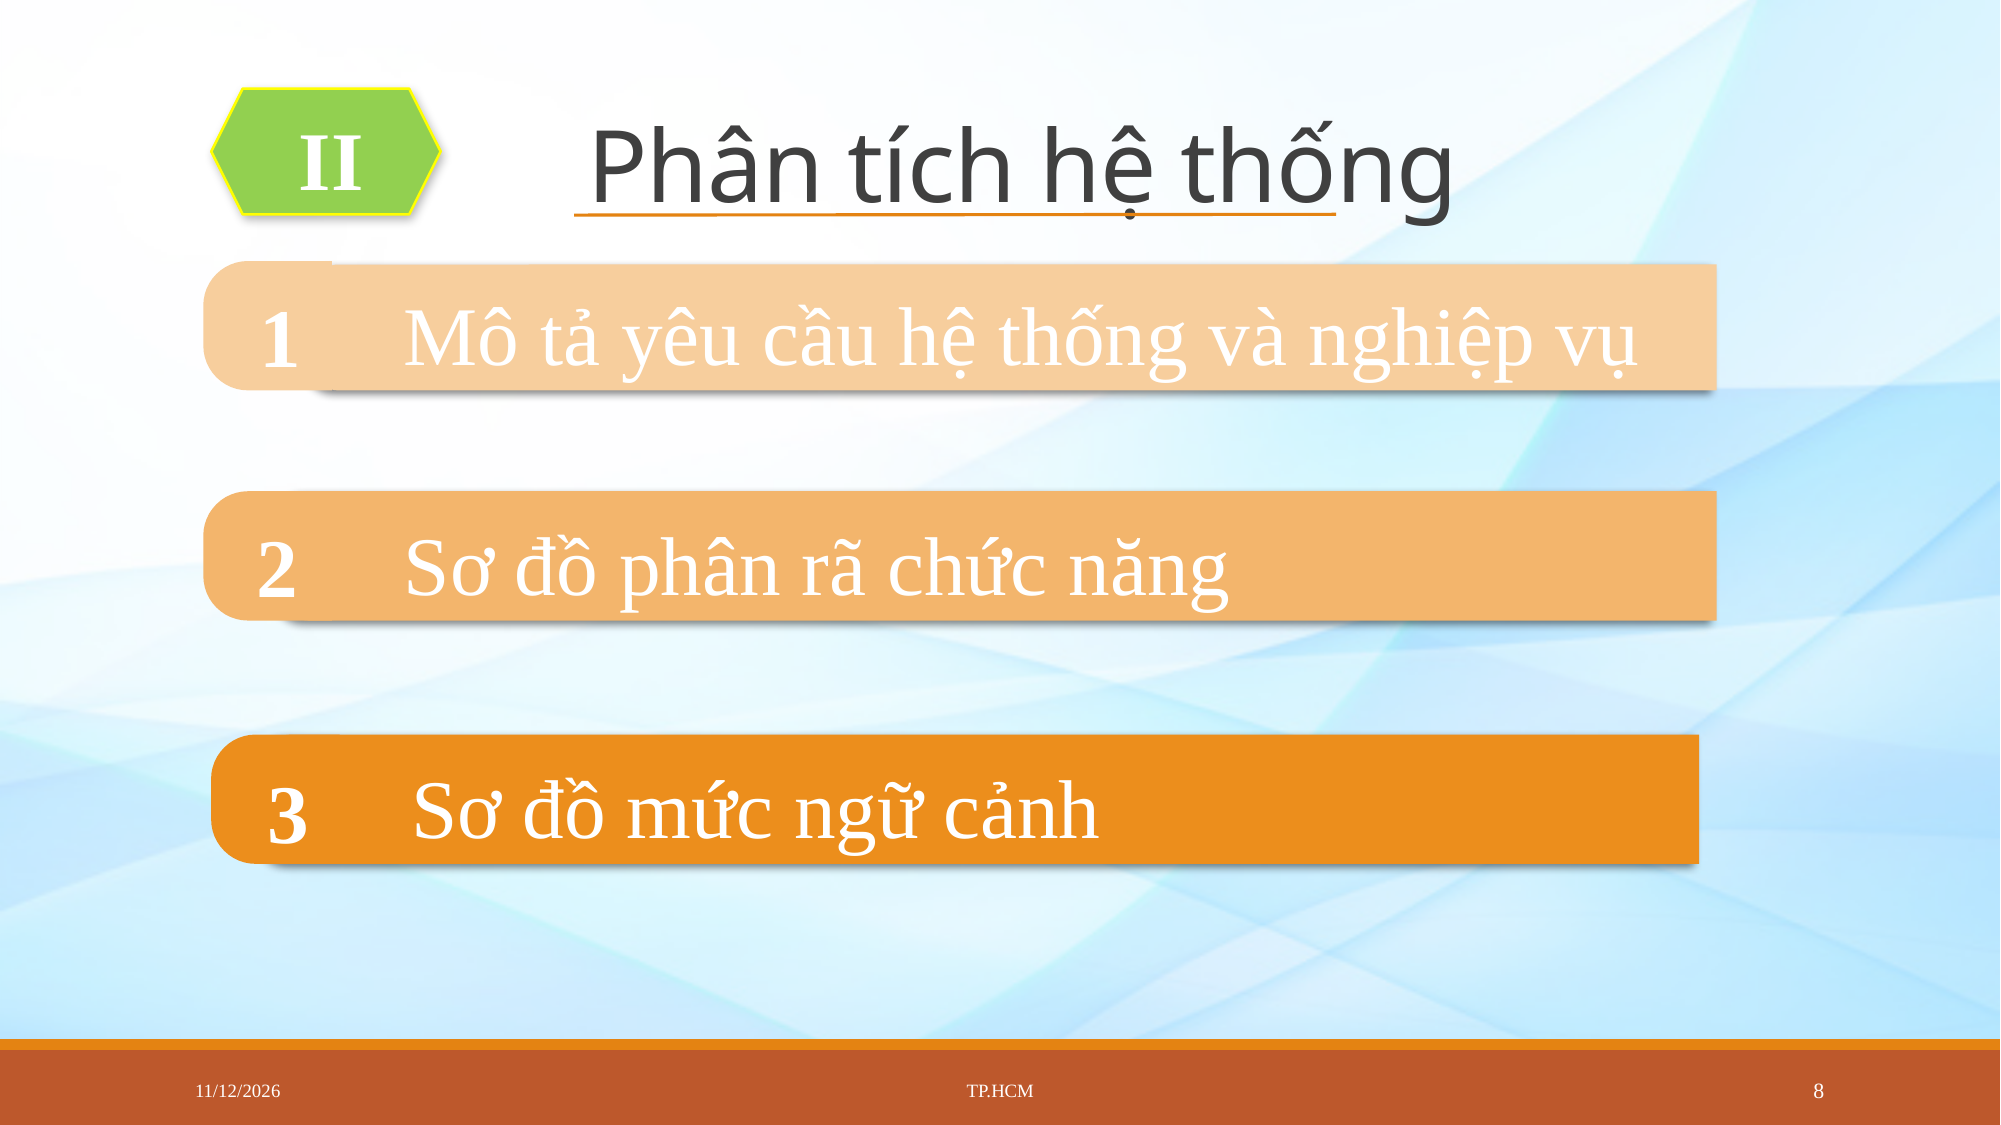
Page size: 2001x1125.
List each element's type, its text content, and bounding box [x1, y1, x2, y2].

text_box 1 [216, 276, 344, 392]
text_box Sơ đồ phân rã chức năng [389, 504, 1687, 620]
slide_number 8 [1624, 1059, 1840, 1120]
title Phân tích hệ thống [272, 43, 1923, 231]
text_box [341, 733, 1701, 866]
text_box [210, 87, 442, 216]
text_box [209, 733, 341, 853]
footer TP.HCM [604, 1059, 1396, 1120]
text_box Mô tả yêu cầu hệ thống và nghiệp vụ [389, 274, 1908, 389]
text_box 3 [224, 753, 352, 868]
text_box [201, 489, 334, 606]
text_box [332, 489, 1719, 622]
text_box [201, 259, 334, 379]
text_box [334, 263, 1719, 392]
text_box Sơ đồ mức ngữ cảnh [396, 747, 1695, 863]
text_box II [267, 99, 396, 215]
text_box 2 [213, 506, 342, 622]
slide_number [180, 1059, 586, 1120]
